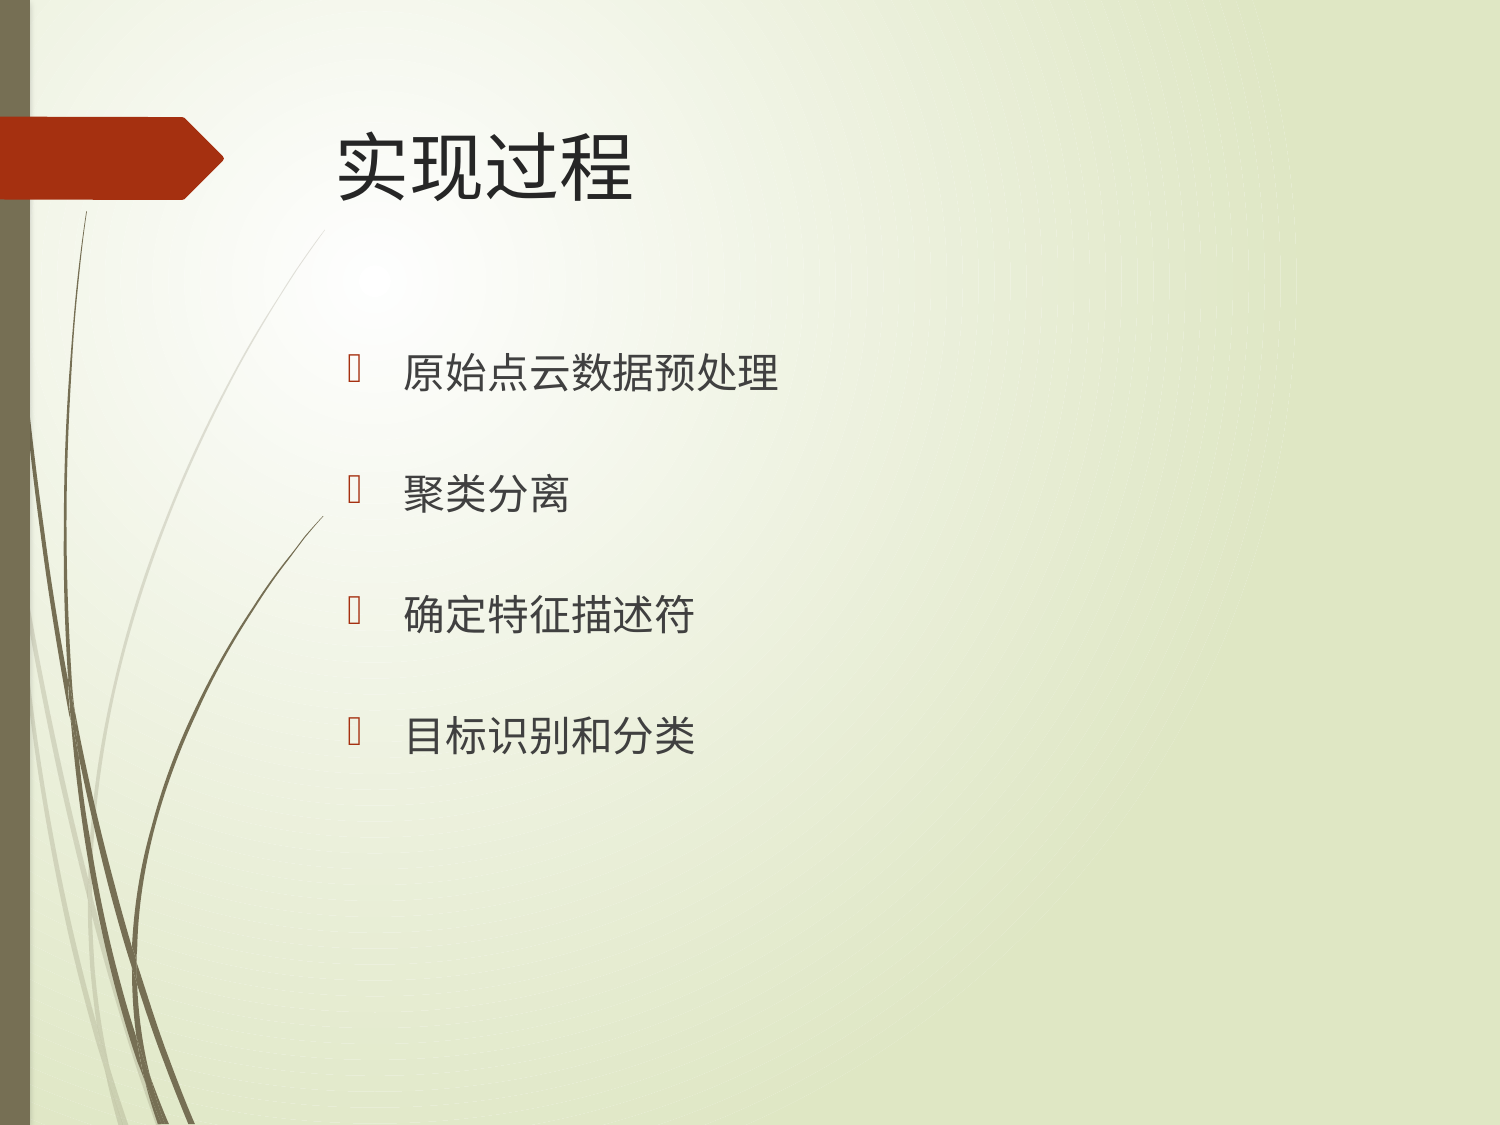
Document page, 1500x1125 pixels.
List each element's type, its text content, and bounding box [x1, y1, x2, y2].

title 实现过程 [319, 113, 1400, 313]
list 原始点云数据预处理 聚类分离 确定特征描述符 目标识别和分类 [332, 289, 1265, 889]
